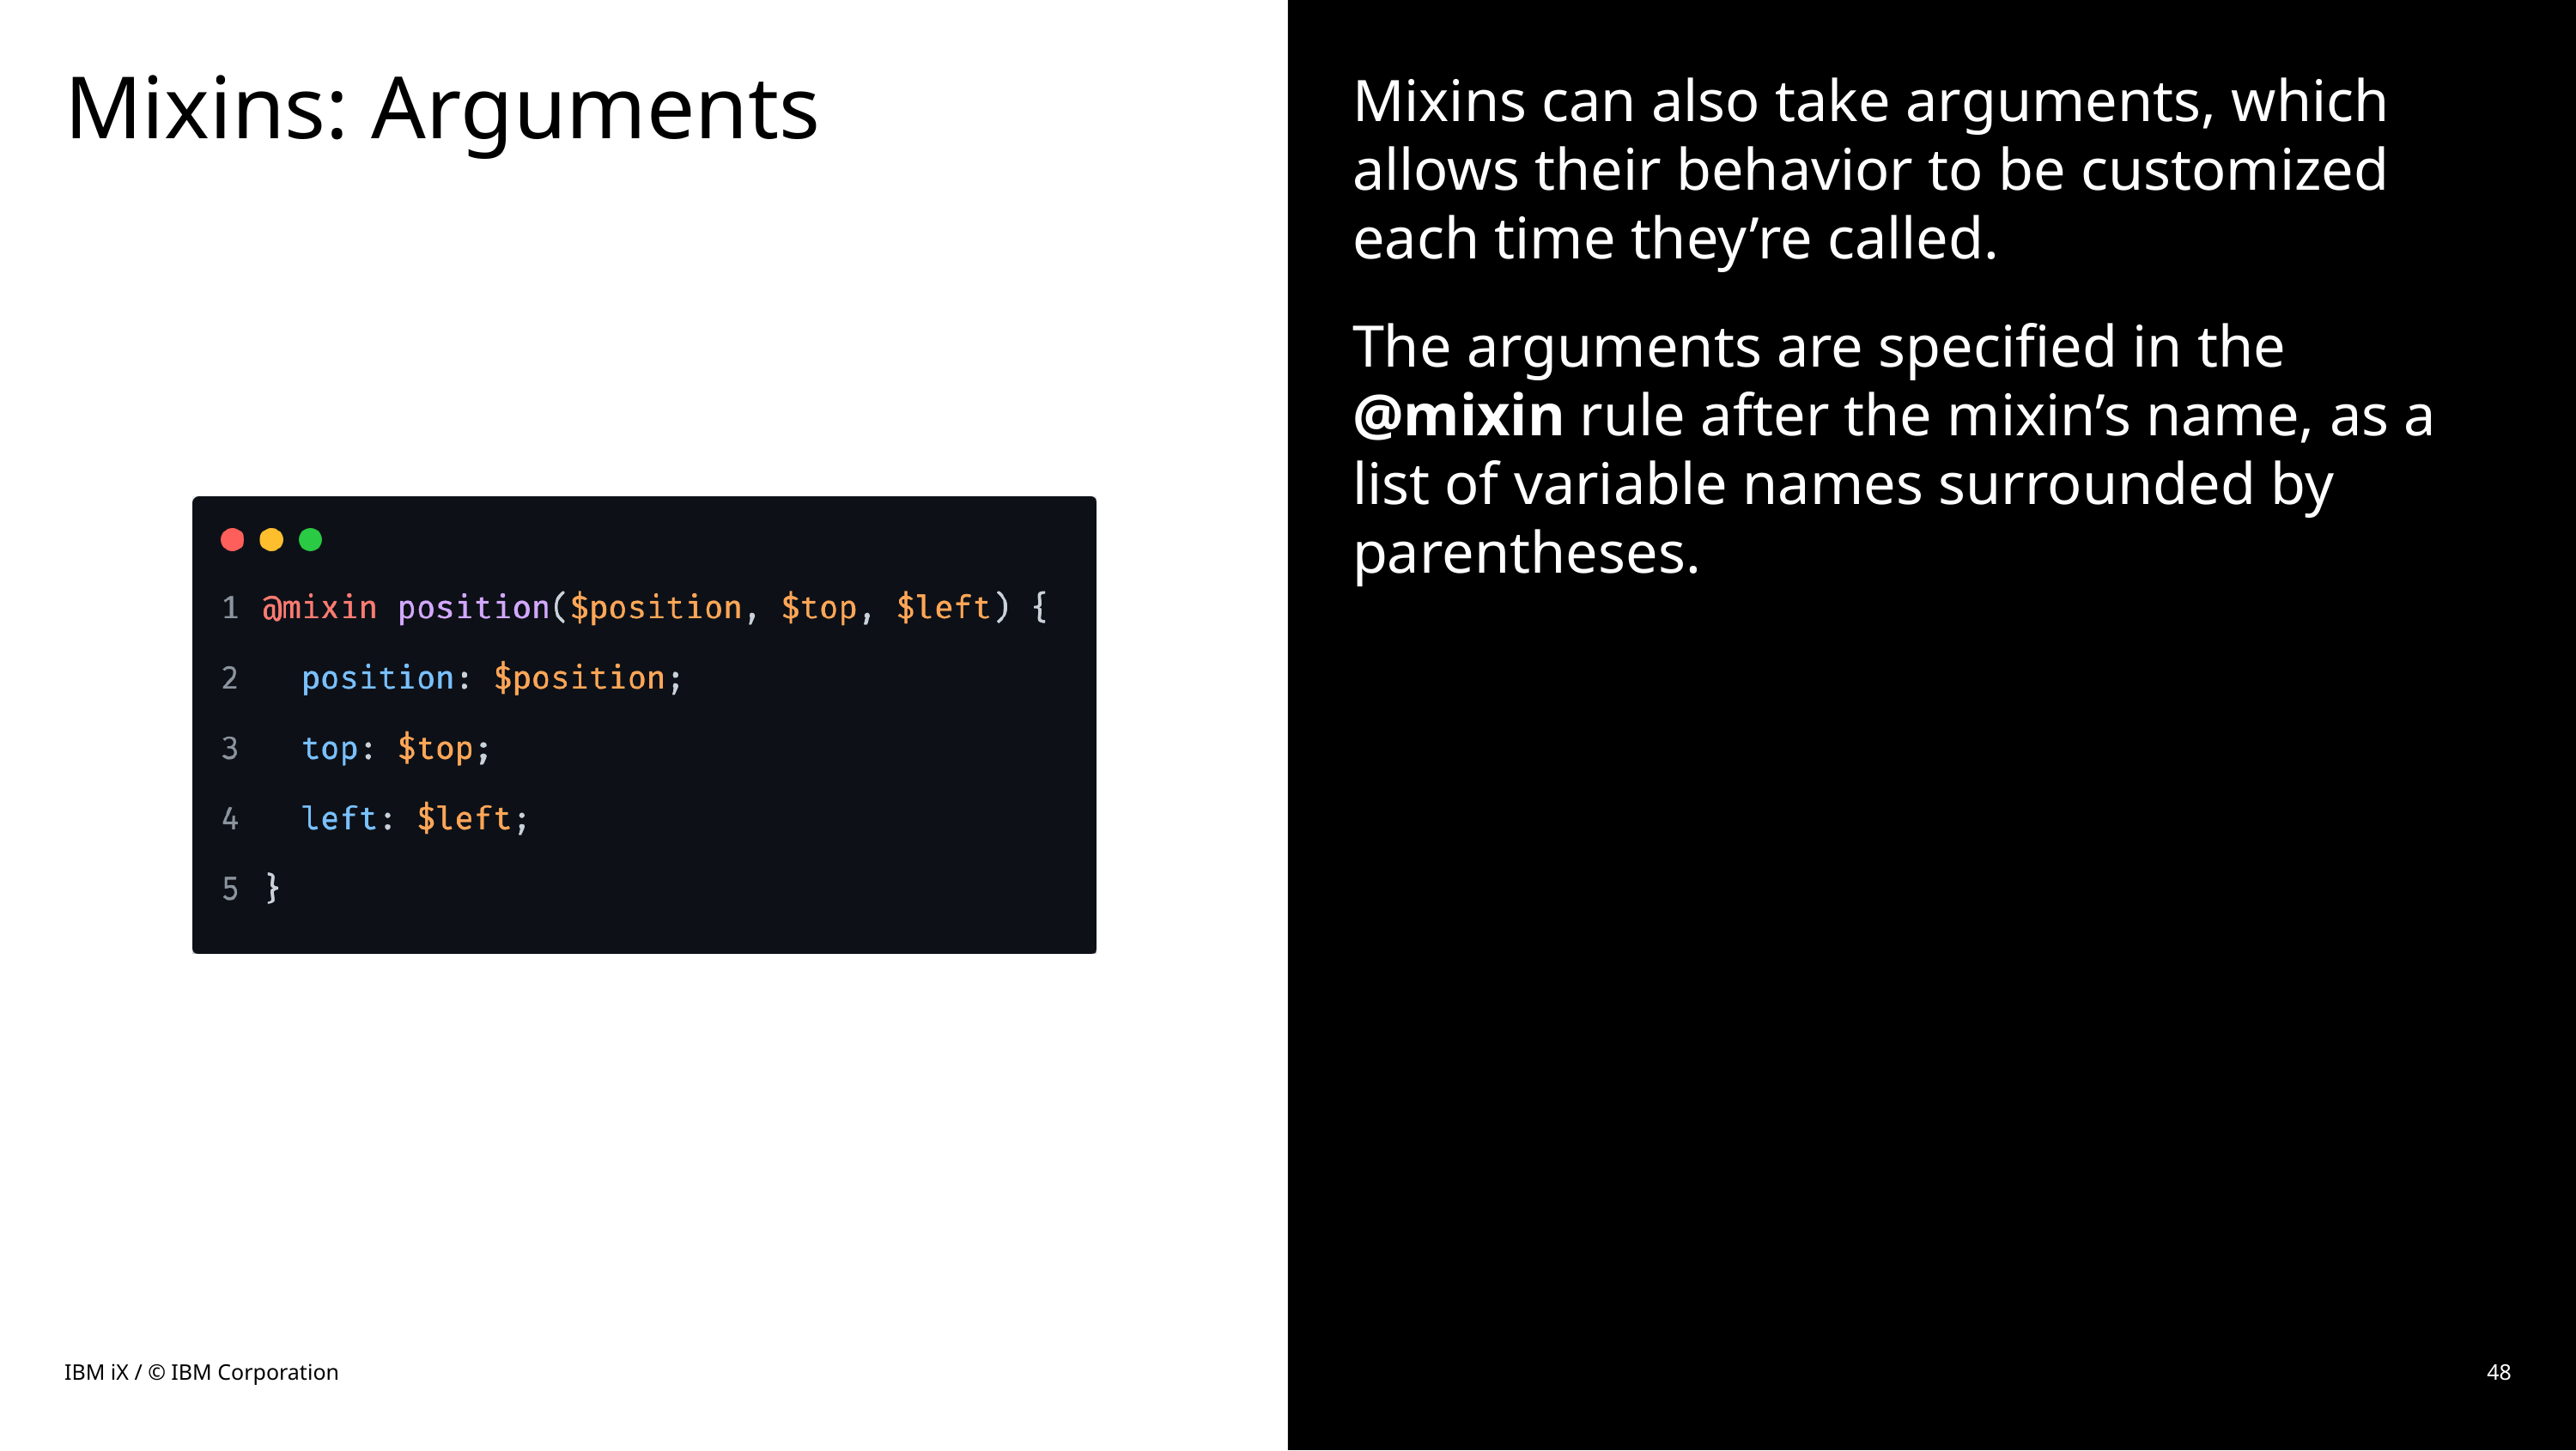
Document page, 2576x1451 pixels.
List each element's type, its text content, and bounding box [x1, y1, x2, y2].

footer IBM iX / © IBM Corporation [64, 1350, 1224, 1397]
picture [191, 496, 1097, 954]
list Mixins can also take arguments, which allows their behavior to be customized each time they’re called. The arguments are specified in the @mixin rule after the mixin’s name, as a list of variable names surrounded by parentheses. [1352, 64, 2512, 1270]
slide_number 48 [1996, 1350, 2512, 1397]
title Mixins: Arguments [64, 64, 1224, 1270]
